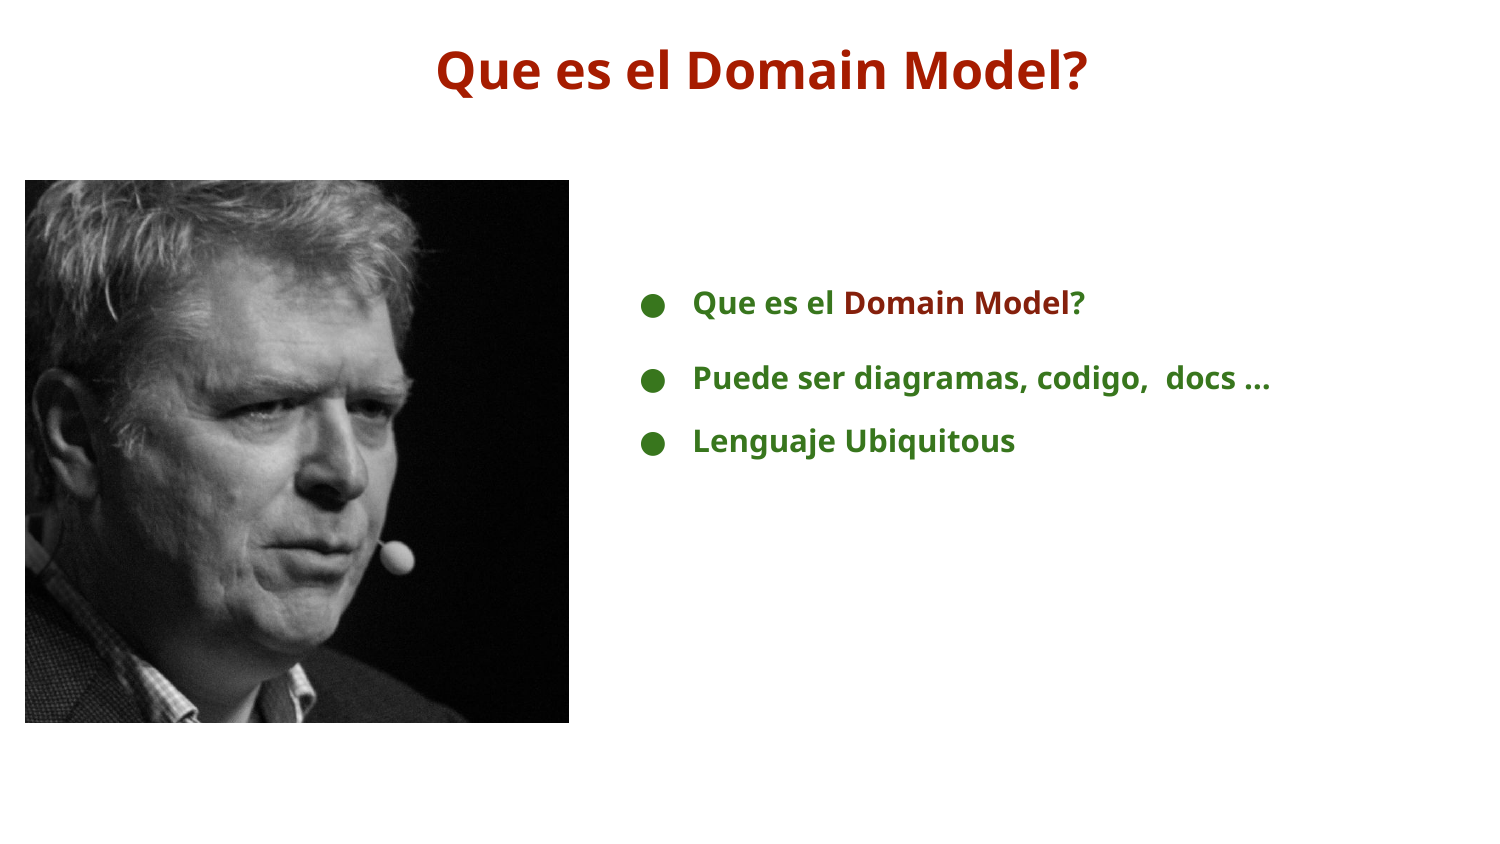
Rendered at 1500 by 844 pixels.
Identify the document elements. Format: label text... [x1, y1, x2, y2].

text_box Lenguaje Ubiquitous [602, 406, 1354, 482]
picture [25, 179, 569, 723]
text_box Que es el Domain Model? [11, 22, 1500, 113]
text_box Puede ser diagramas, codigo, docs … [602, 343, 1354, 406]
text_box Que es el Domain Model? [602, 268, 1354, 343]
